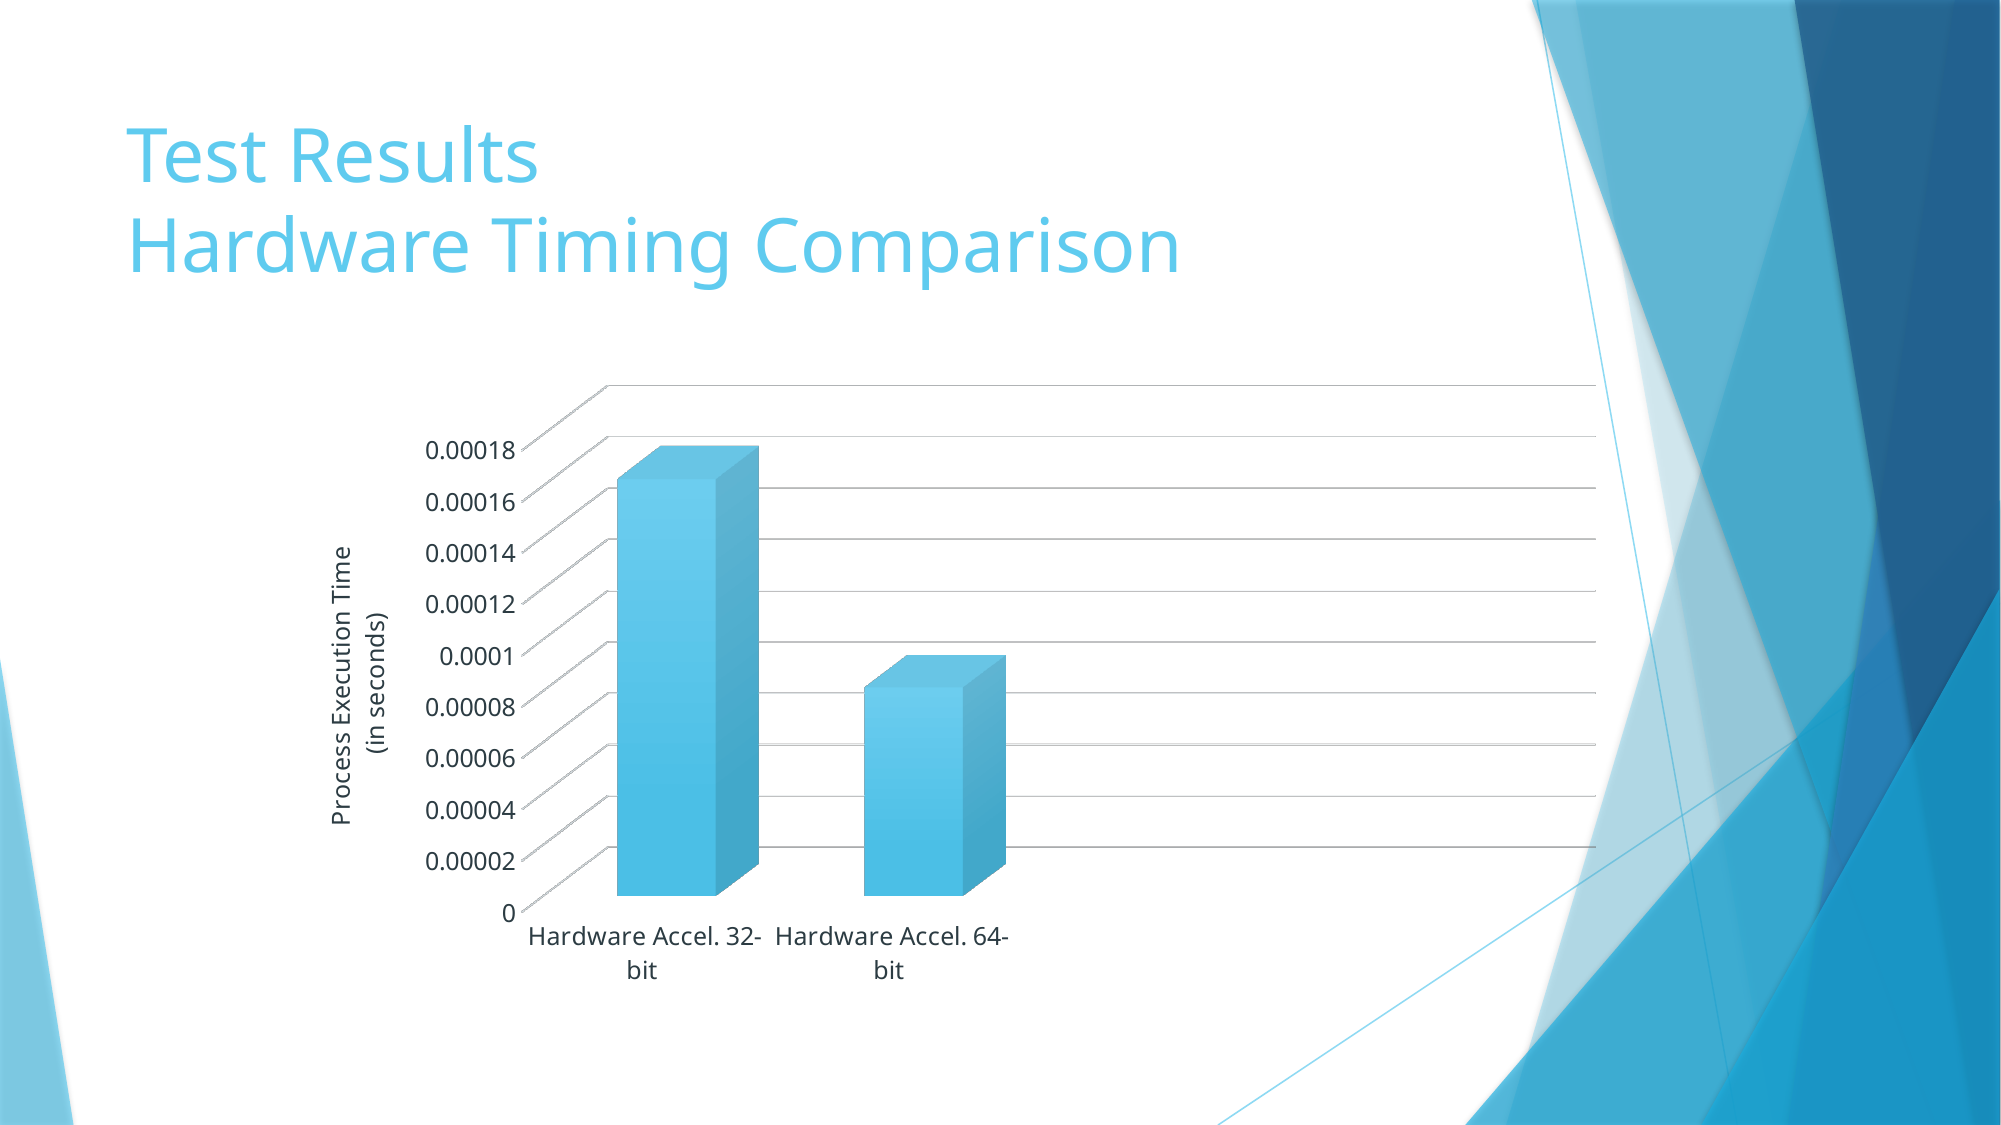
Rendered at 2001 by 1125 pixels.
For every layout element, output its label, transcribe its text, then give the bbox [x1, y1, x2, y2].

title Test Results Hardware Timing Comparison [111, 99, 1522, 317]
chart [314, 360, 1602, 1026]
